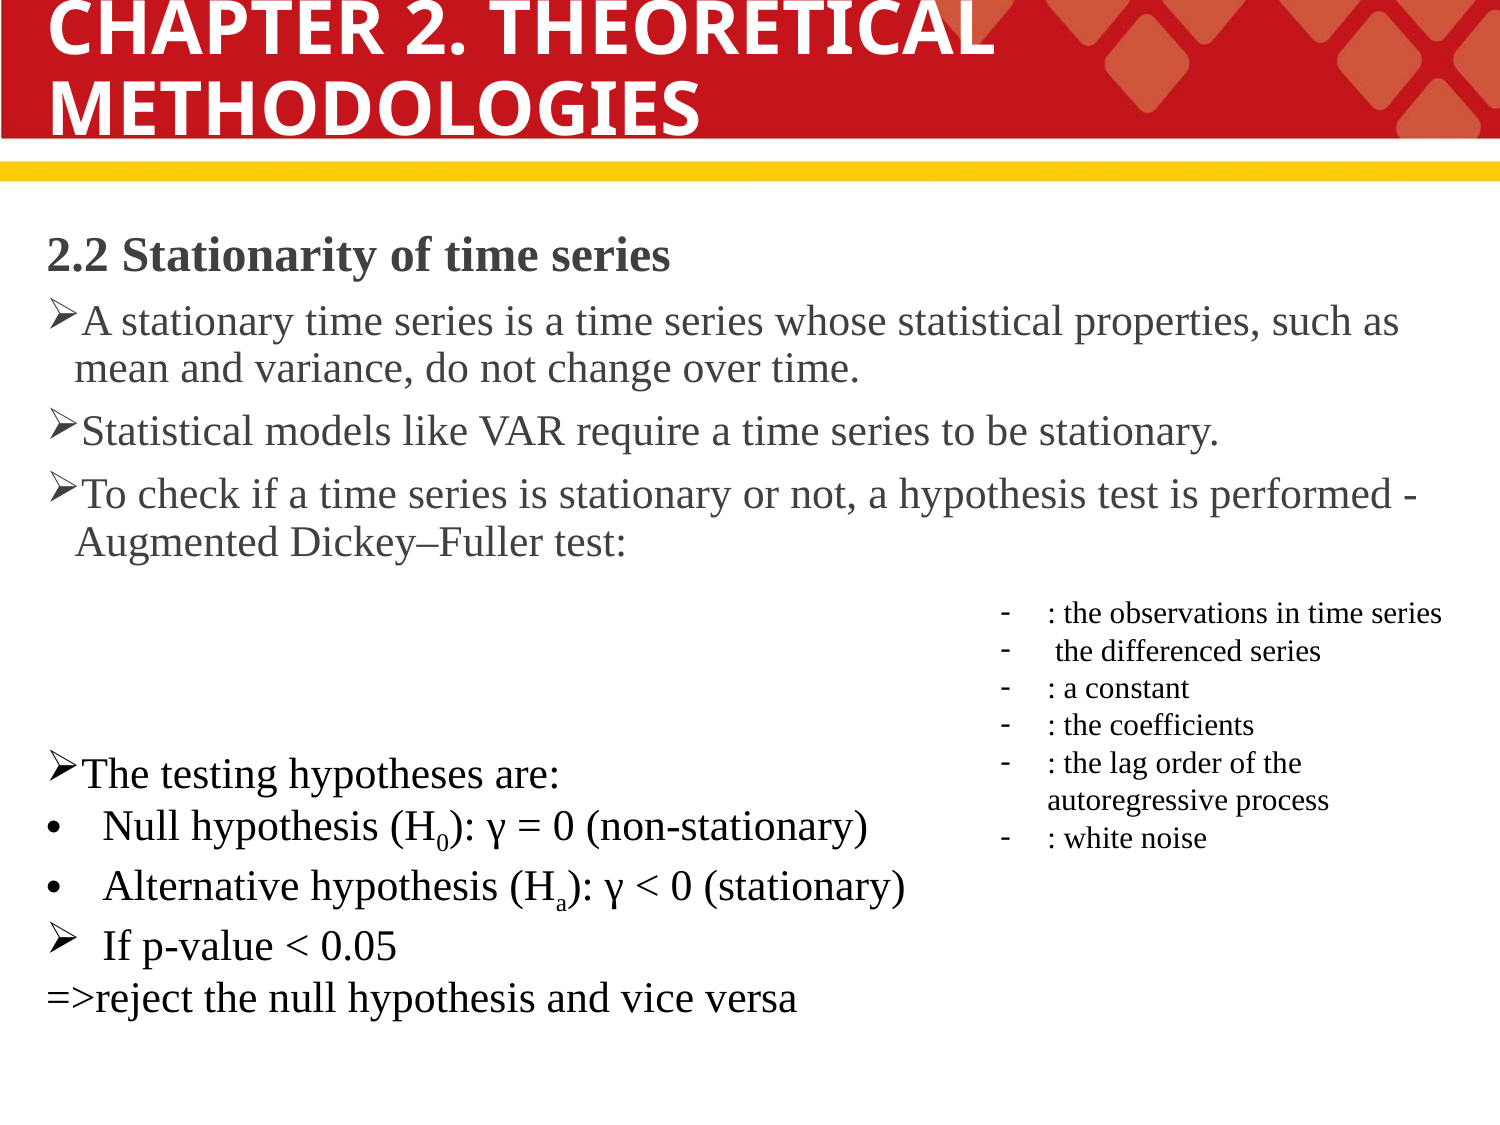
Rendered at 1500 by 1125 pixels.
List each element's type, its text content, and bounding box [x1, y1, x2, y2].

text_box The testing hypotheses are: Null hypothesis (H0): γ = 0 (non-stationary) Alternative hypothesis (Ha): γ < 0 (stationary) If p-value < 0.05 =>reject the null hypothesis and vice versa [31, 737, 969, 1029]
picture [0, 0, 1500, 1125]
title CHAPTER 2. THEORETICAL METHODOLOGIES [31, 0, 1471, 141]
